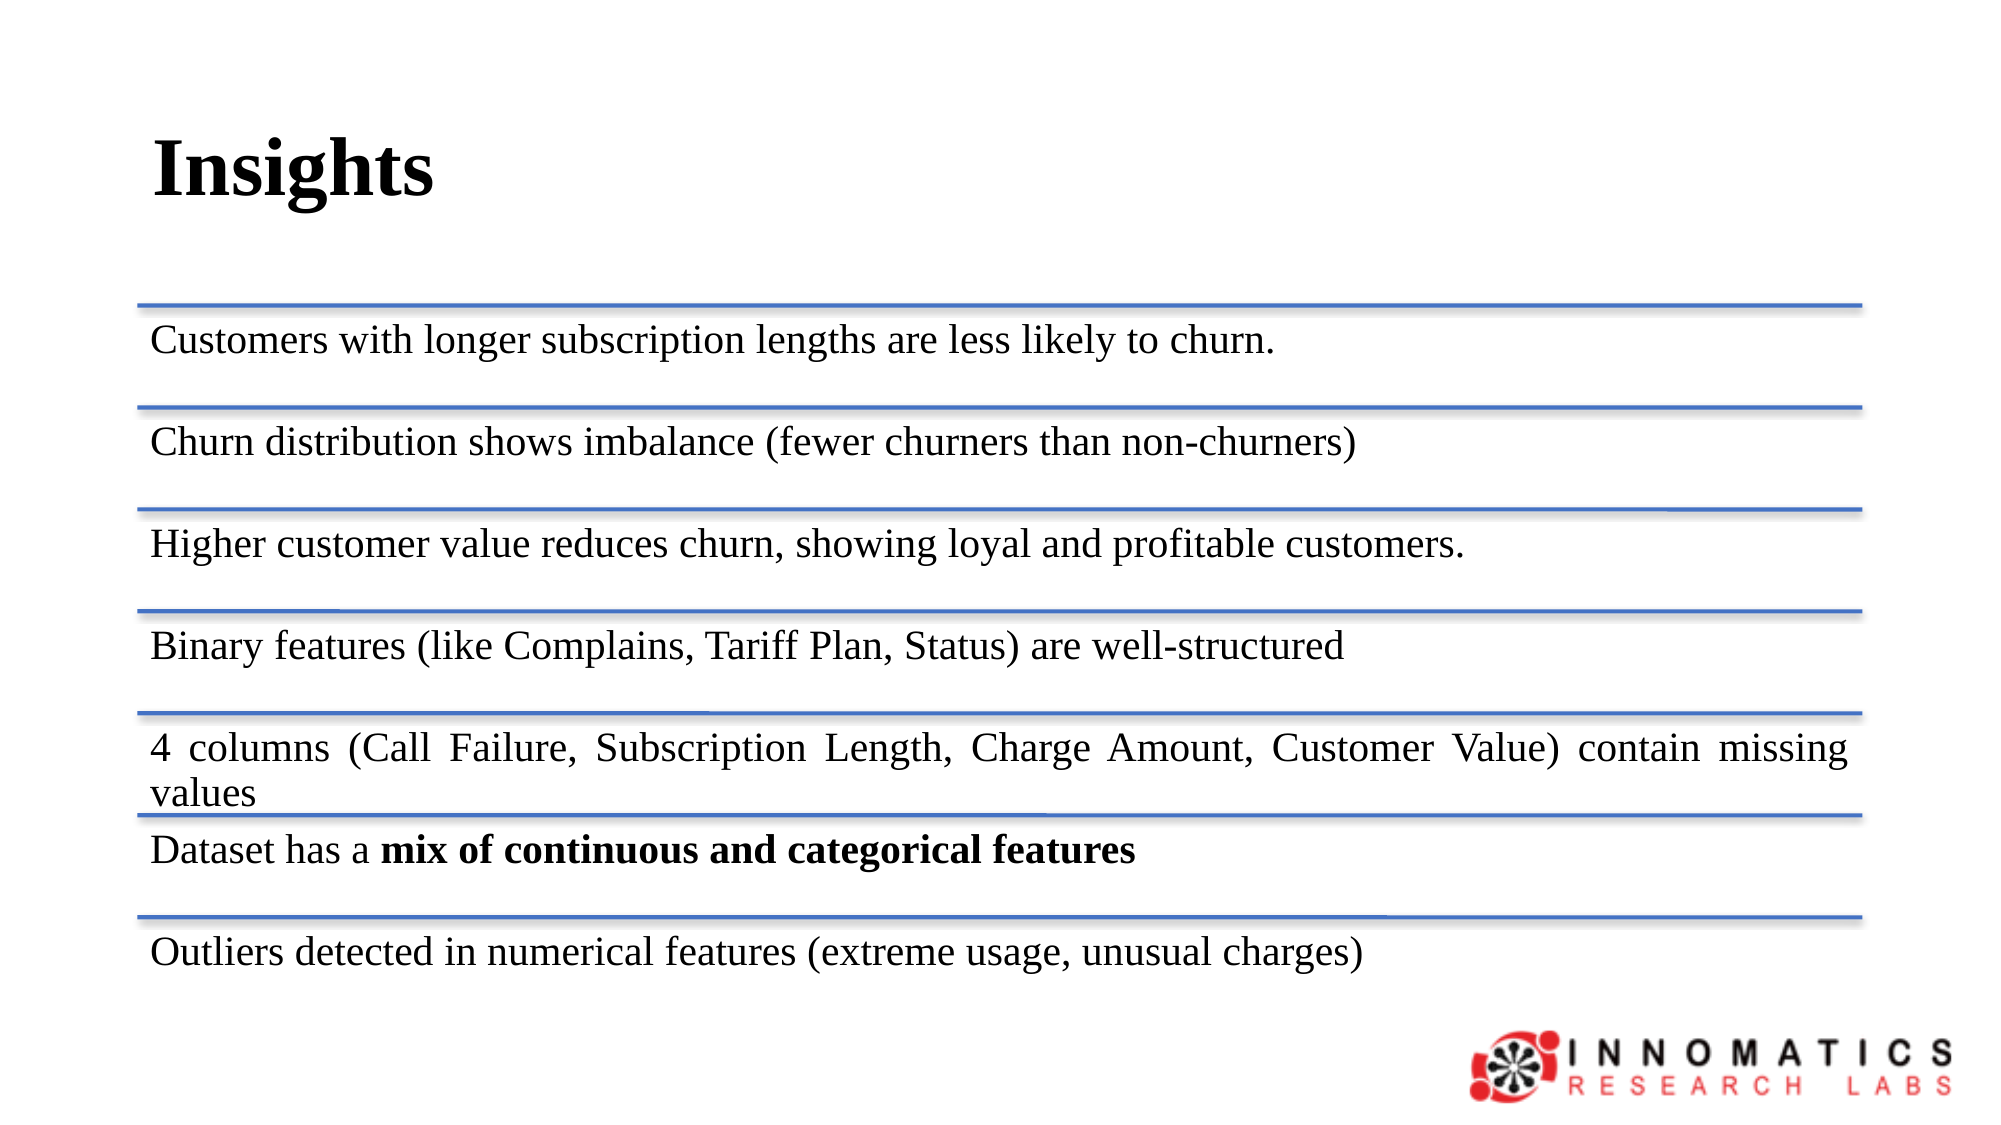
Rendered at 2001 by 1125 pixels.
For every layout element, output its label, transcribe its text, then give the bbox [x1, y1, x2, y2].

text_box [137, 305, 1863, 1020]
picture [1445, 1014, 1975, 1125]
title Insights [137, 59, 1863, 278]
